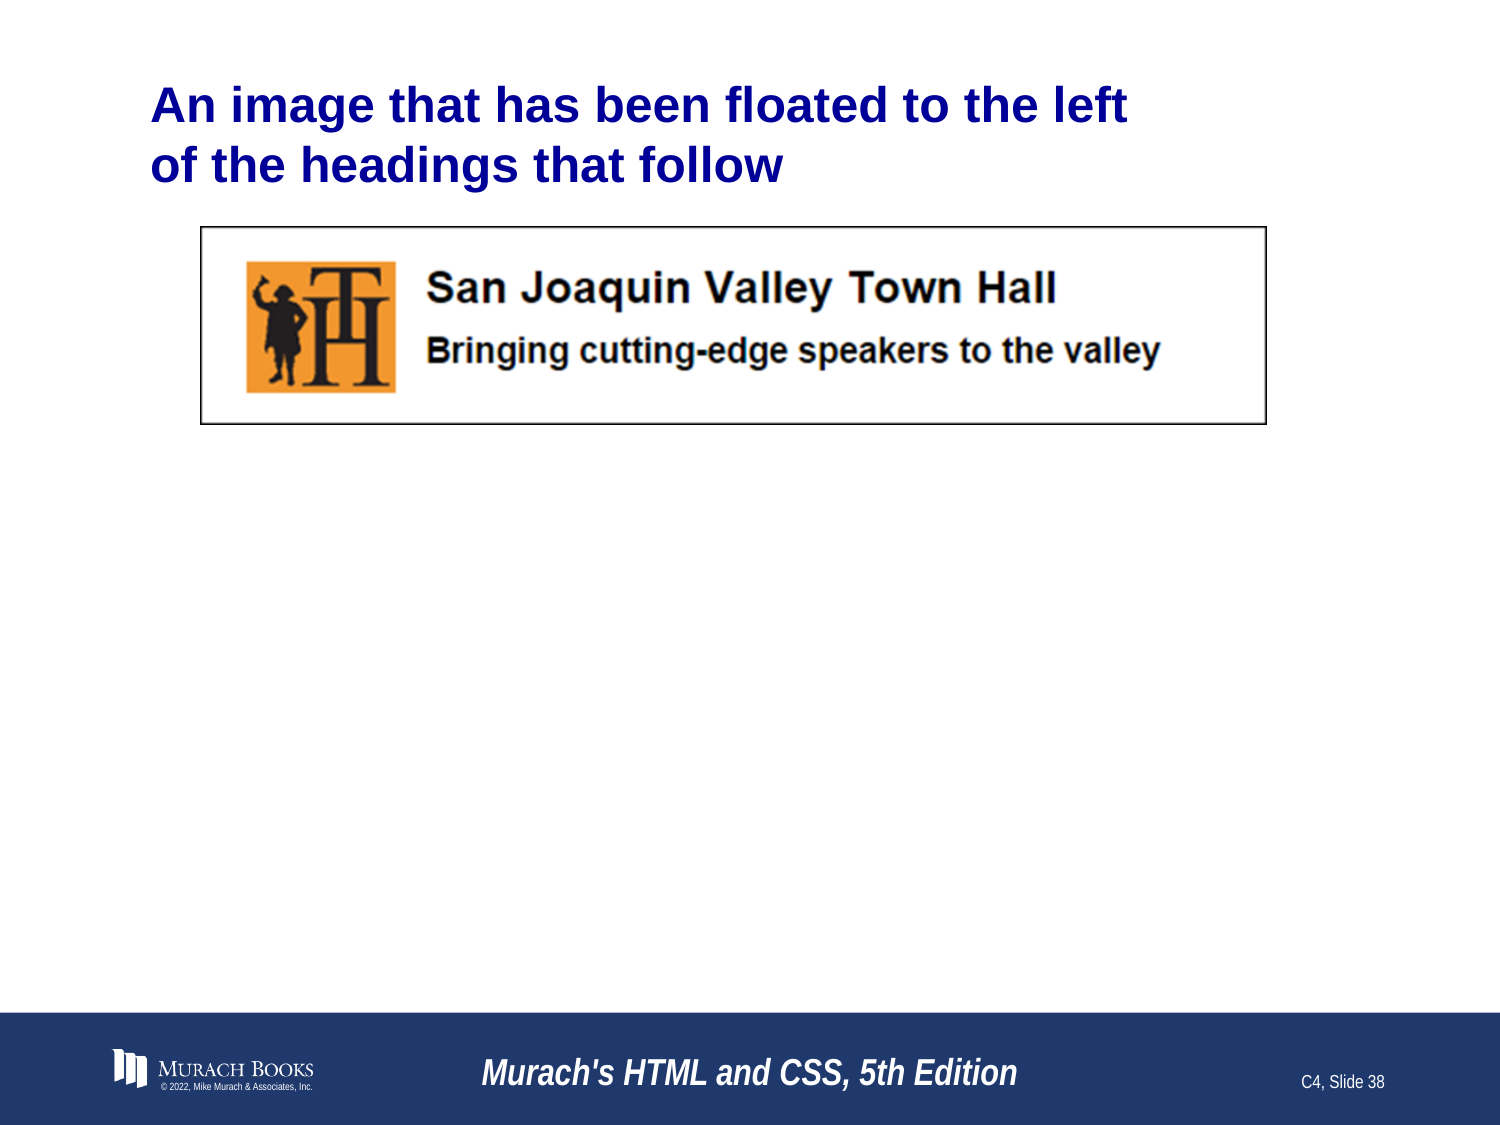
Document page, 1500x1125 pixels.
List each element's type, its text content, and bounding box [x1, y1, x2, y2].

slide_number C4, Slide 38 [1087, 1025, 1400, 1100]
footer © 2022, Mike Murach & Associates, Inc. [12, 1025, 463, 1100]
slide_number Murach's HTML and CSS, 5th Edition [463, 1025, 1050, 1100]
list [199, 226, 1267, 426]
title An image that has been floated to the left of the headings that follow [150, 72, 1350, 194]
